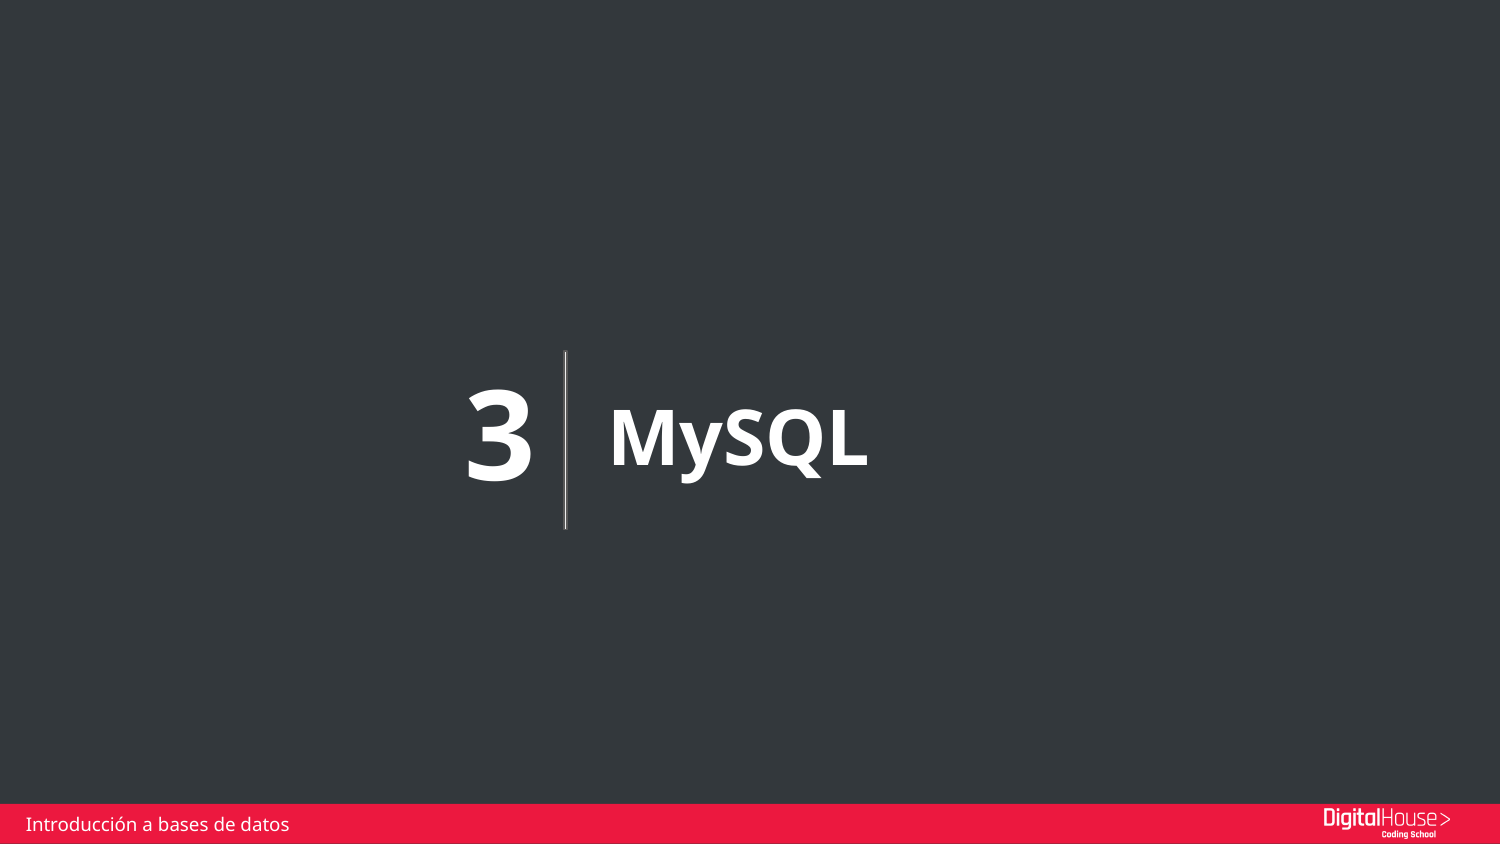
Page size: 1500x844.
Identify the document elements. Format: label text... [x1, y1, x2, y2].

picture [1324, 808, 1450, 839]
text_box MySQL [592, 245, 1381, 636]
text_box 3 [449, 360, 540, 521]
text_box [563, 351, 567, 530]
